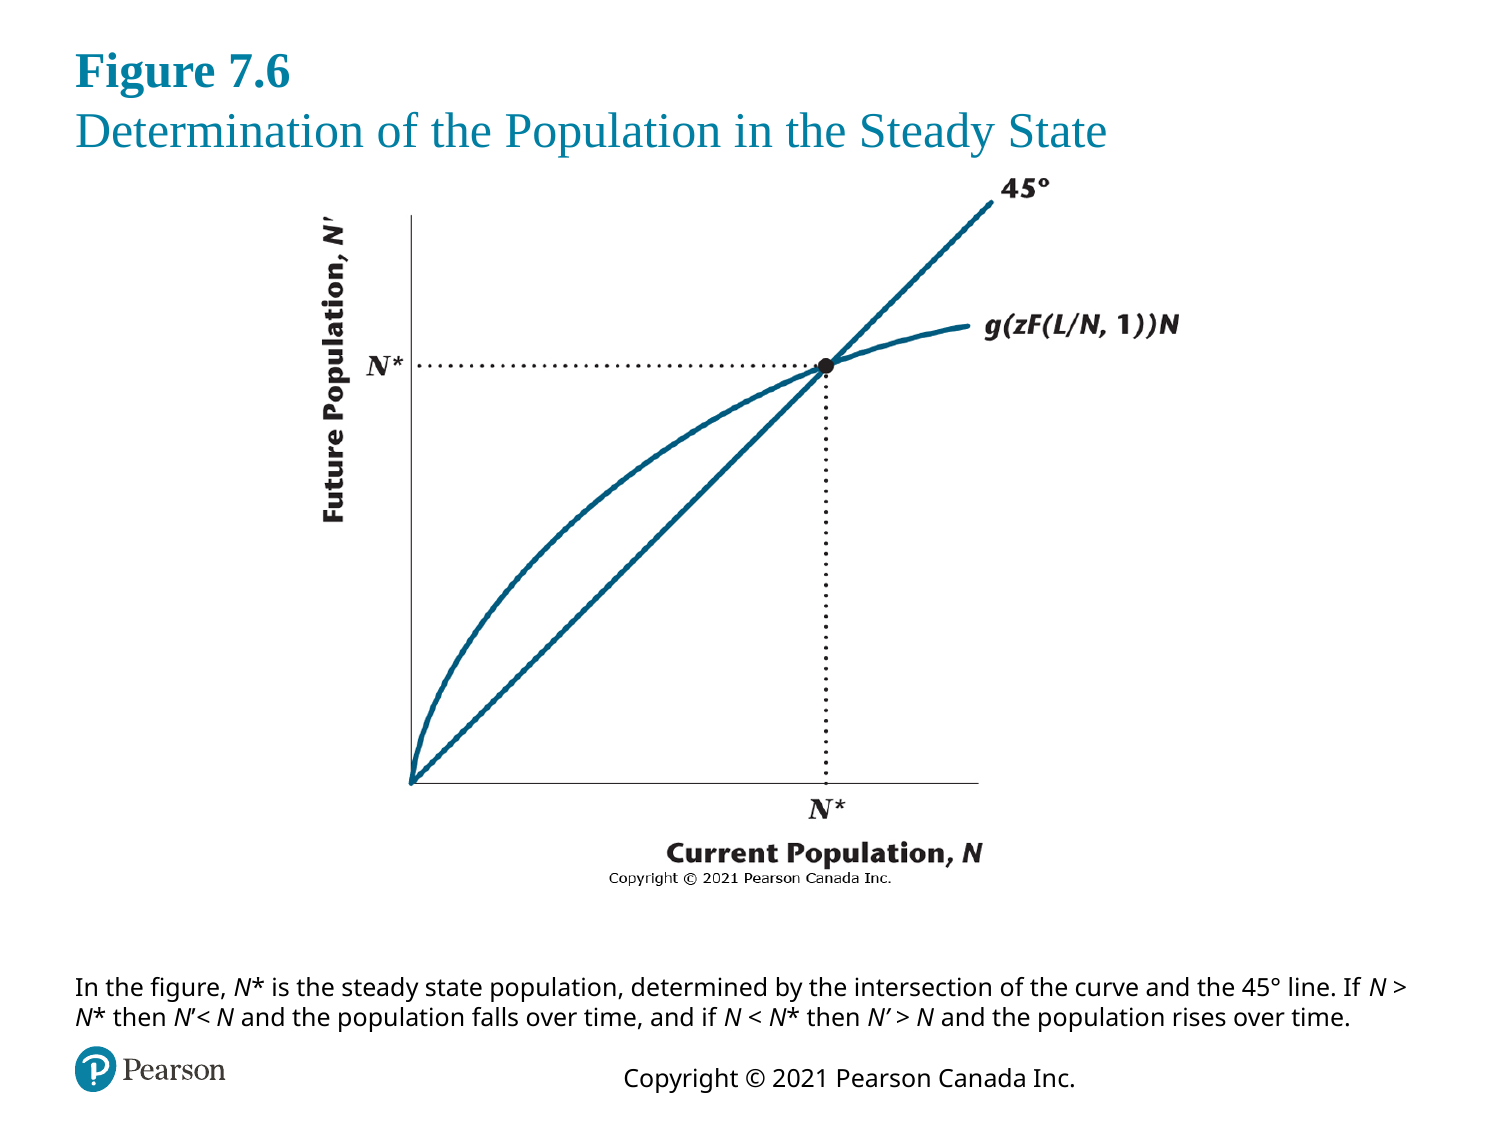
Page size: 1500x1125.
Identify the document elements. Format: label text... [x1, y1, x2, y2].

title Figure 7.6 Determination of the Population in the Steady State [75, 37, 1425, 161]
picture [320, 178, 1180, 888]
list In the figure, N* is the steady state population, determined by the intersection of the curve and the 45° line. If N > N* then N’< N and the population falls over time, and if N < N* then N’ > N and the population rises over time. [75, 937, 1425, 1031]
